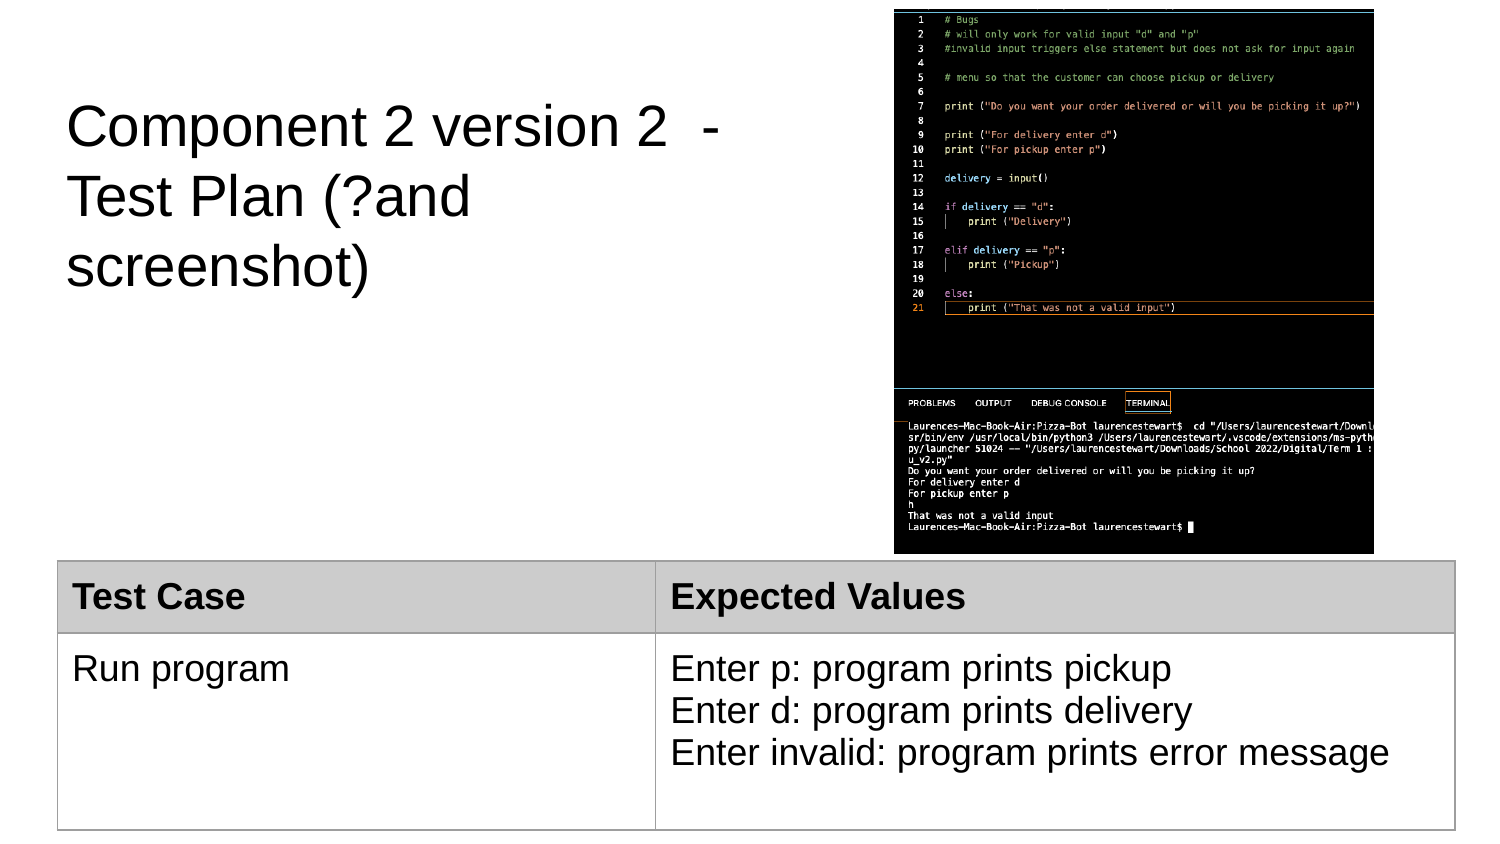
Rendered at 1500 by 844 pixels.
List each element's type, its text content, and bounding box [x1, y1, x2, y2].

table_cell Enter p: program prints pickup Enter d: program prints delivery Enter invalid: program prints error message [656, 634, 1454, 829]
table_header Test Case [58, 562, 655, 632]
title Component 2 version 2 - Test Plan (?and screenshot) [51, 72, 746, 167]
picture [894, 9, 1374, 554]
table_header Expected Values [656, 562, 1454, 632]
table_cell Run program [58, 634, 655, 829]
